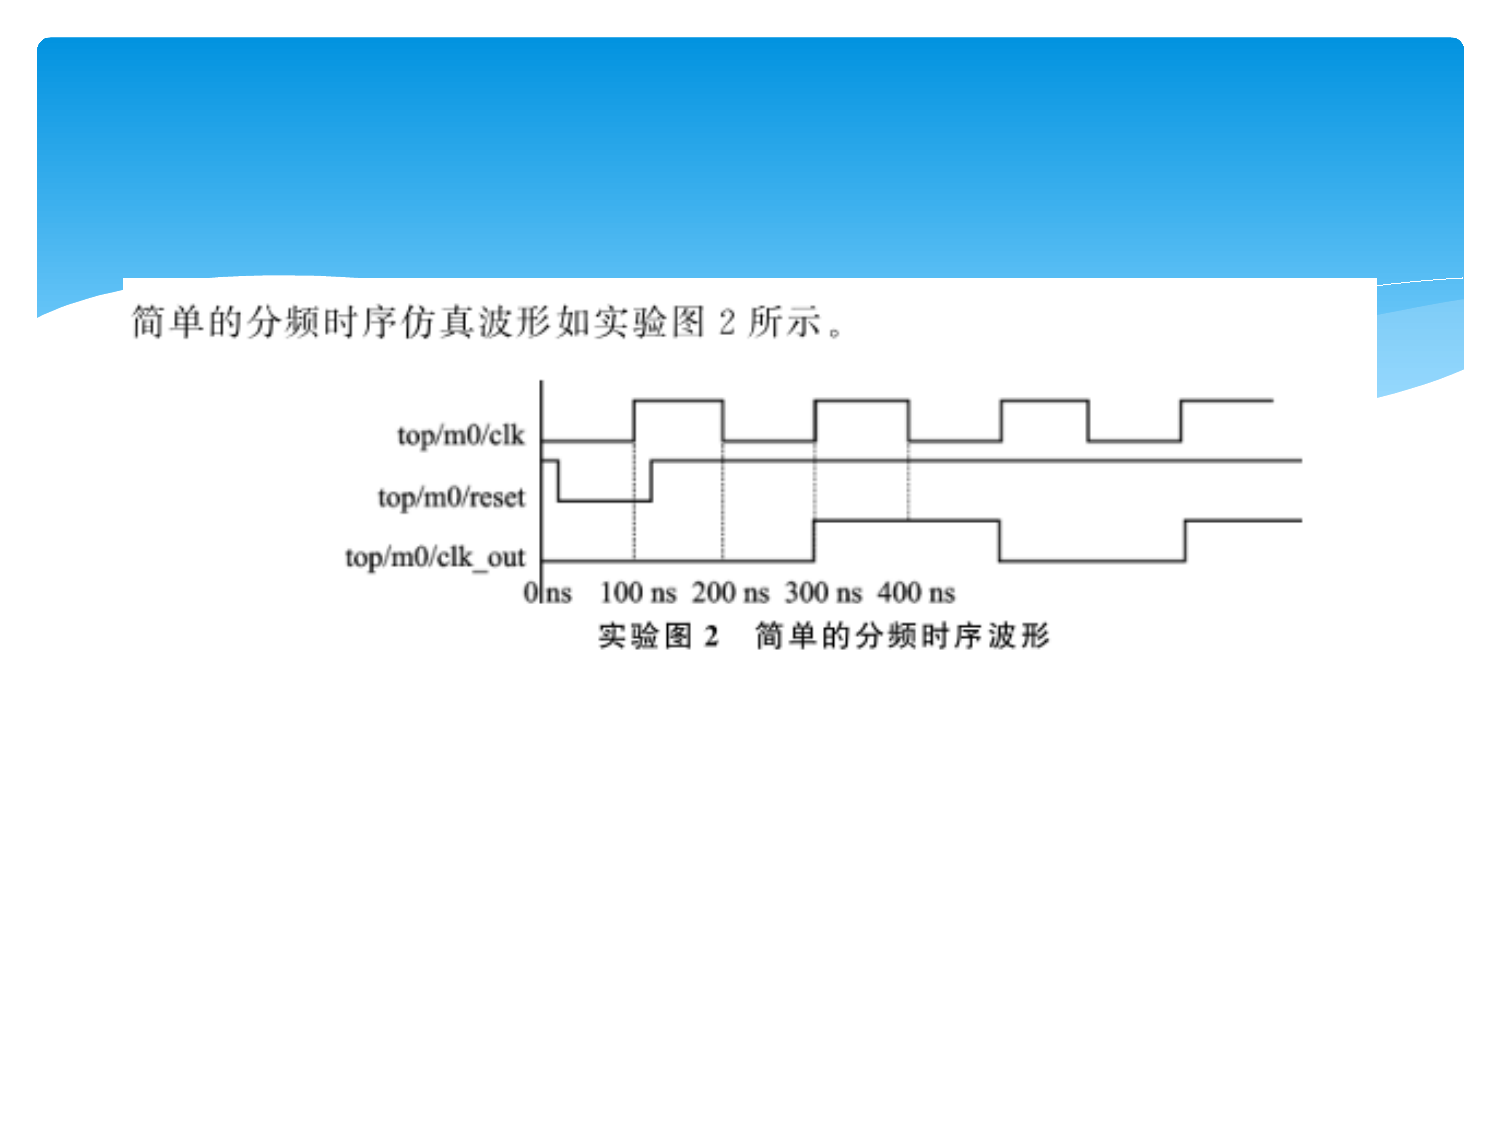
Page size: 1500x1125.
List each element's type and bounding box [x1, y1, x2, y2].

title [75, 55, 1425, 261]
list [123, 277, 1377, 674]
